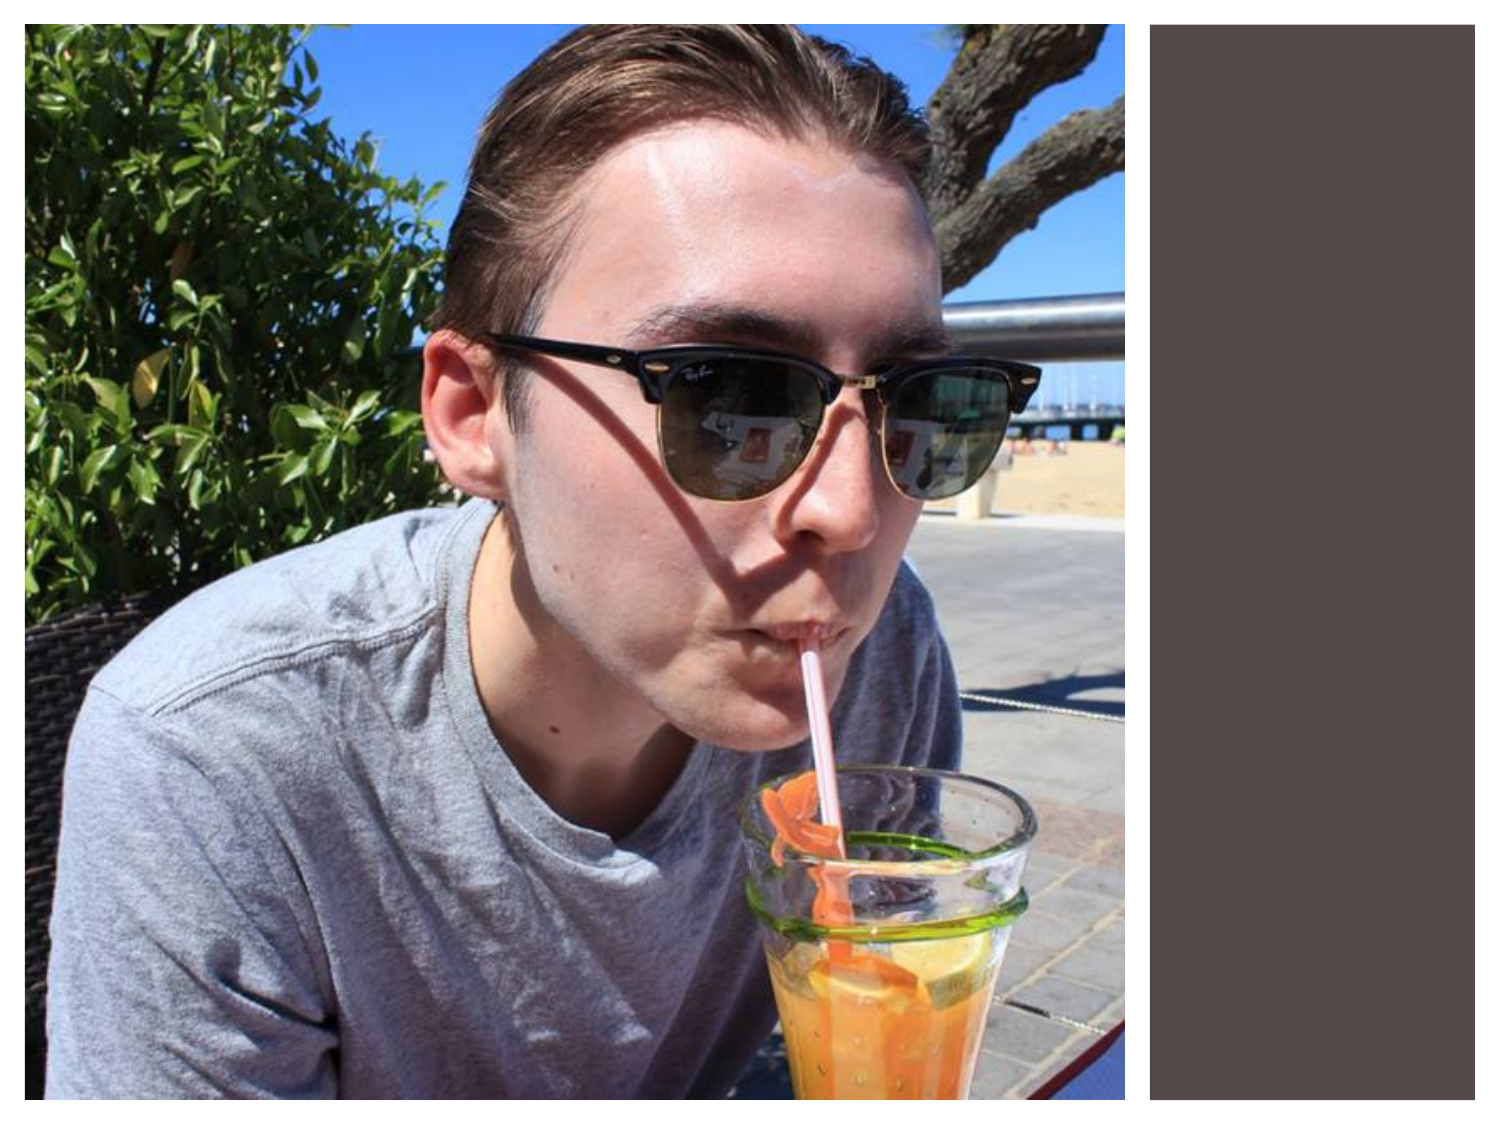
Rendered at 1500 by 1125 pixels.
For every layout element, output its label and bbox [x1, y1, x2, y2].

picture [24, 24, 1126, 1101]
